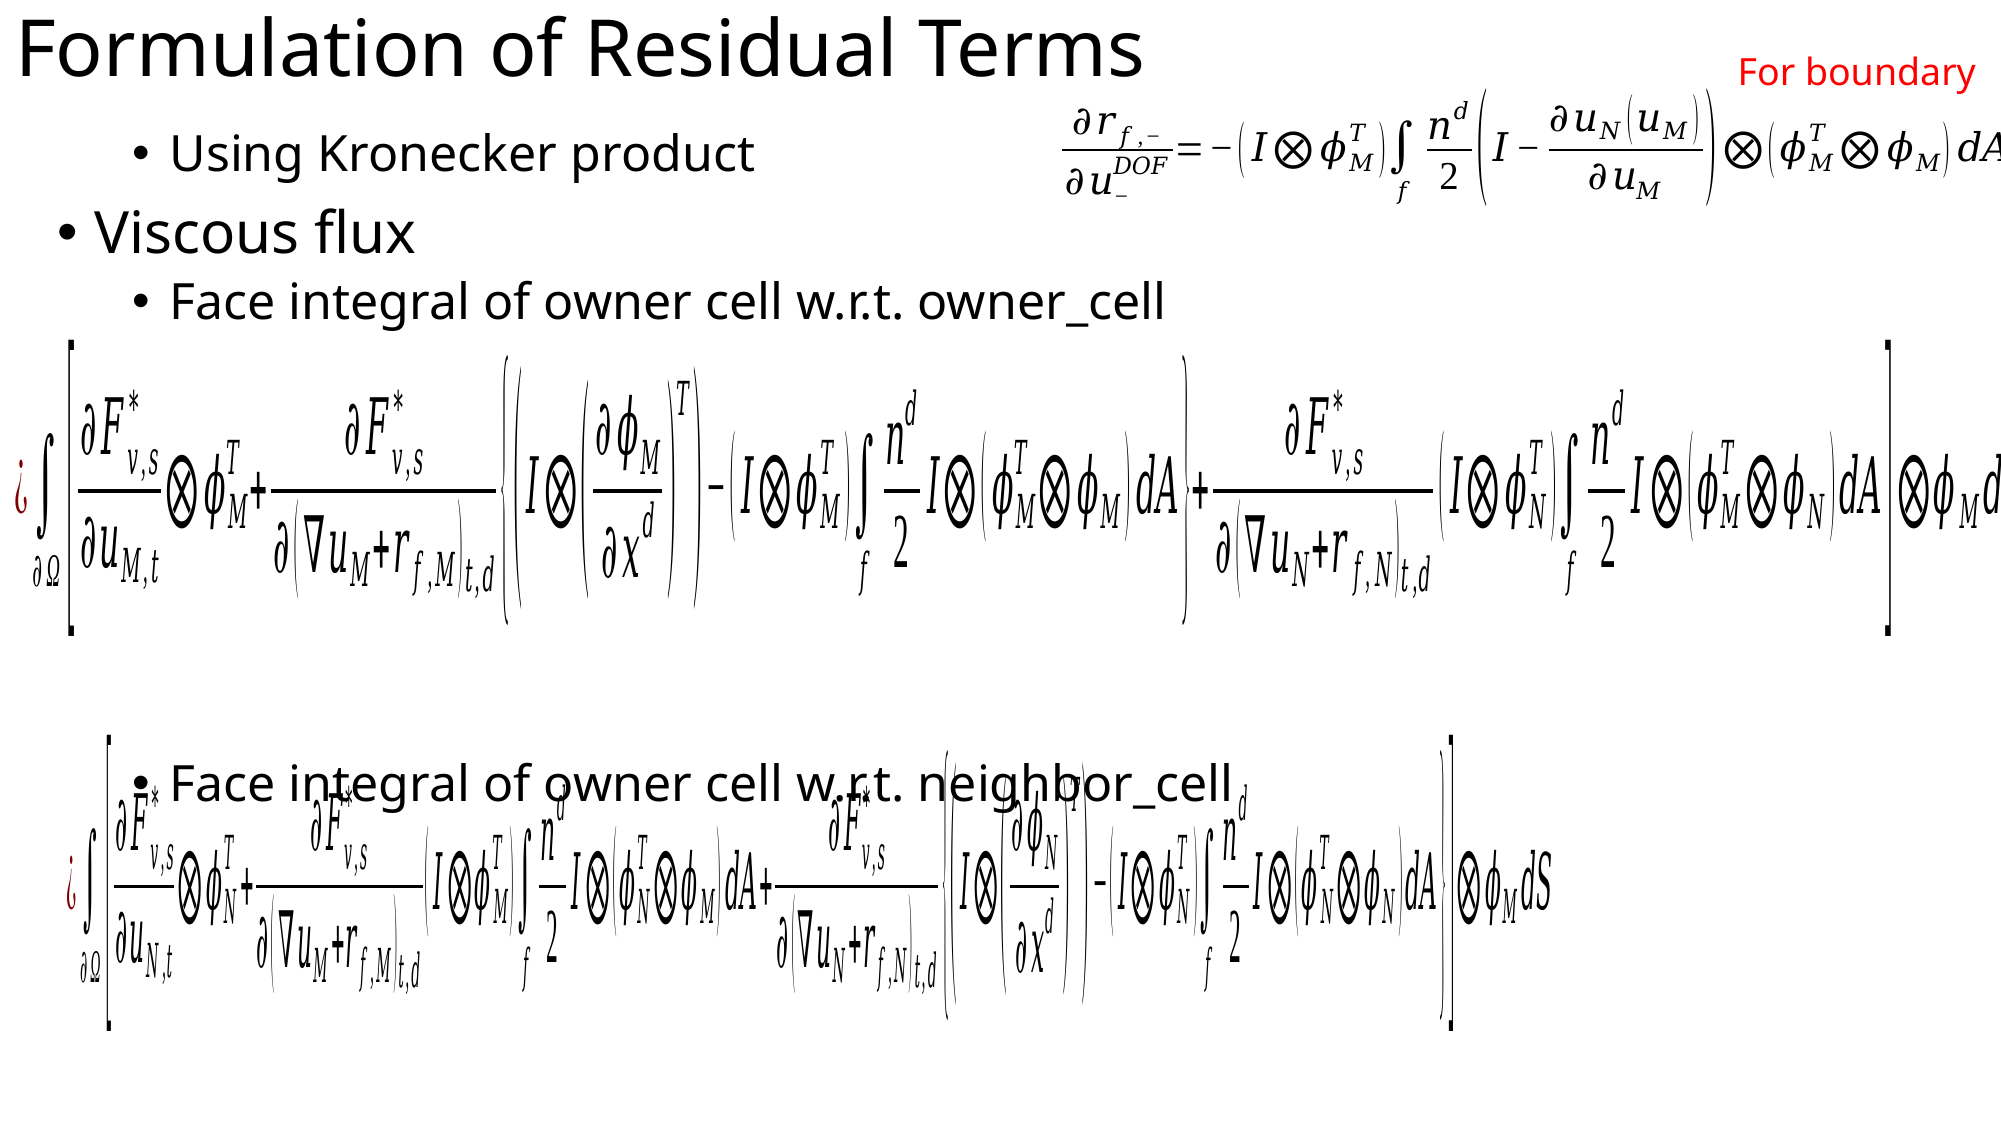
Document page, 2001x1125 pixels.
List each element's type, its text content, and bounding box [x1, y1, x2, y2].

title Formulation of Residual Terms [0, 0, 1725, 101]
text_box For boundary [1722, 40, 1991, 101]
list Using Kronecker product Viscous flux Face integral of owner cell w.r.t. owner_cell Face integral of owner cell w.r.t. neighbor_cell [42, 120, 1767, 1067]
